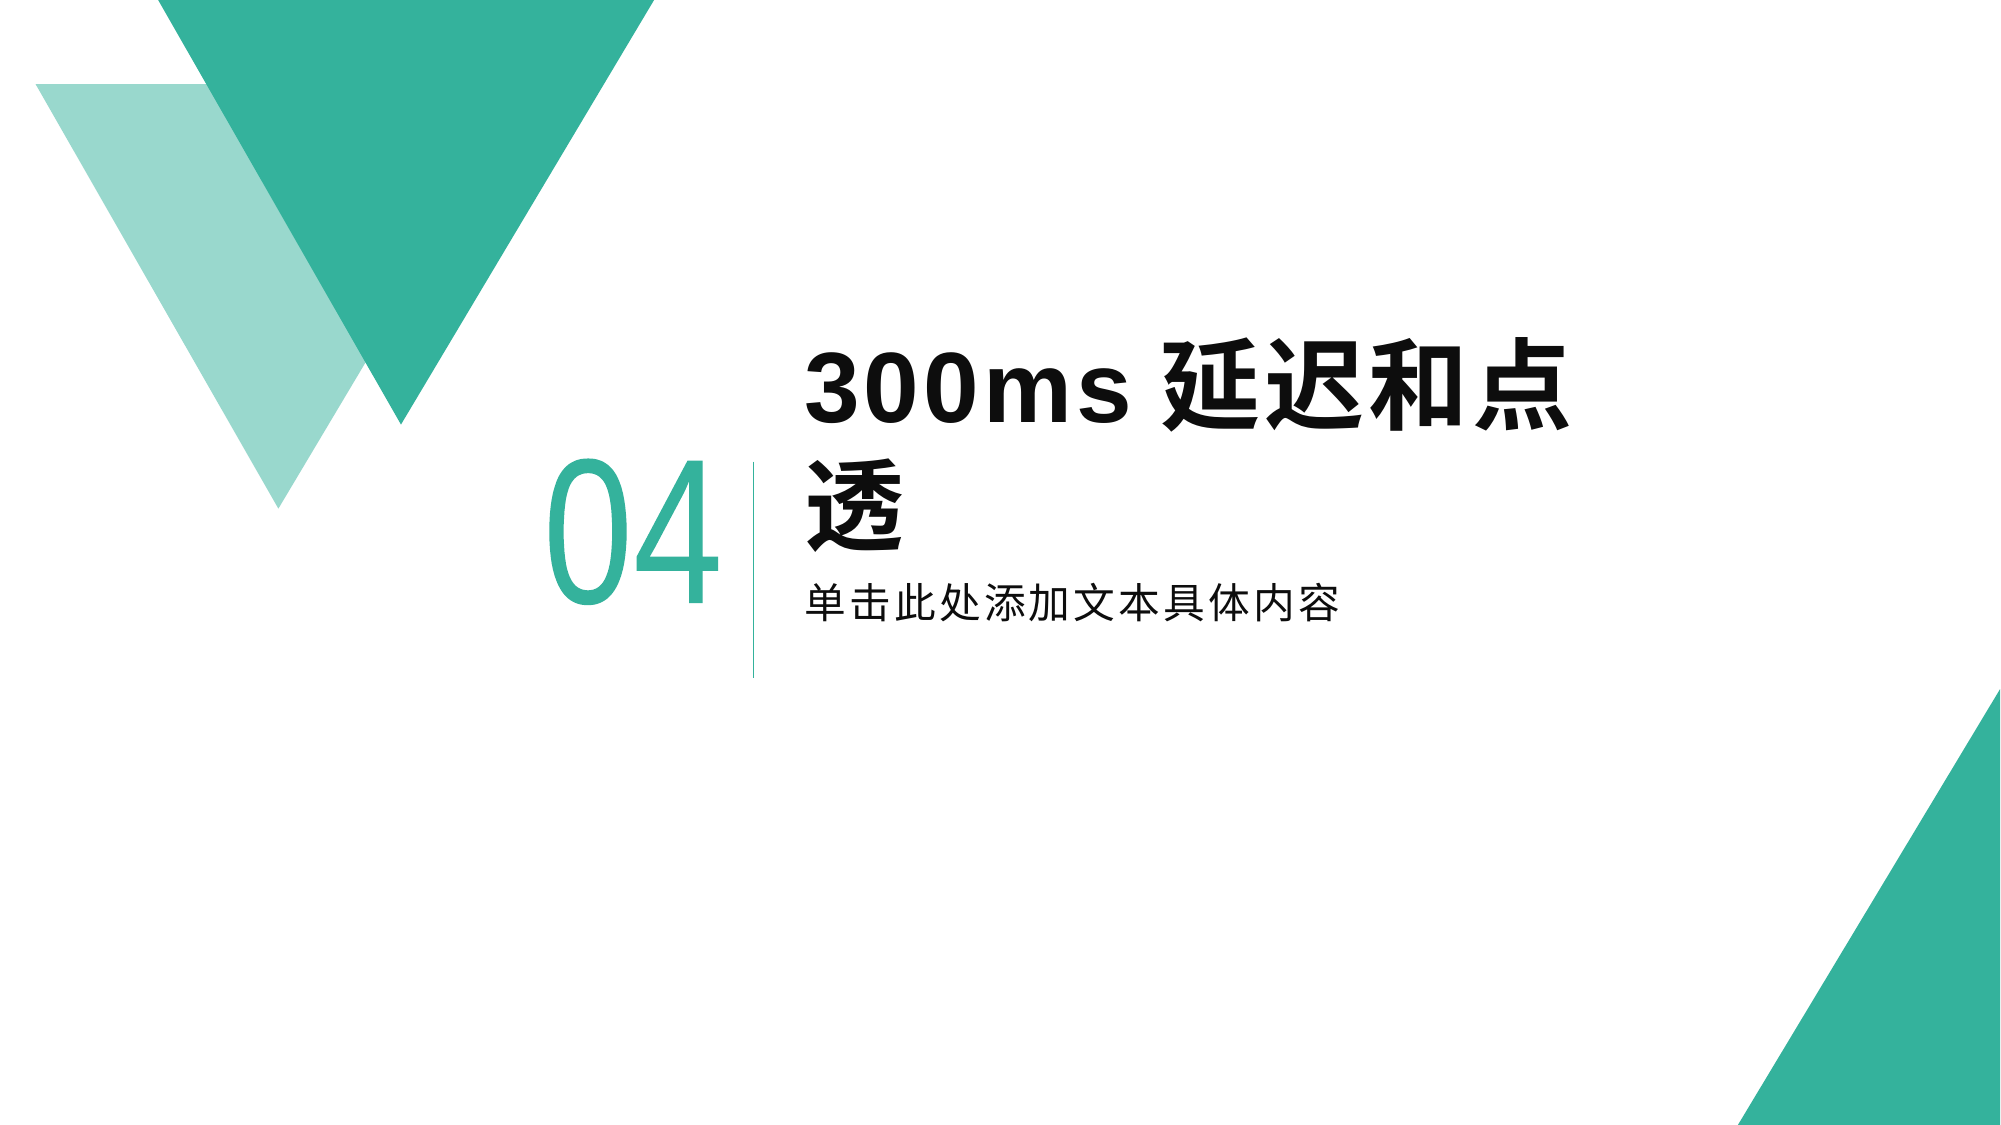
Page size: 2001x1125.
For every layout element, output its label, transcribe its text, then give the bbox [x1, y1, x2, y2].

list 单击此处添加文本具体内容 [787, 577, 1677, 744]
title 300ms延迟和点透 [787, 422, 1677, 570]
